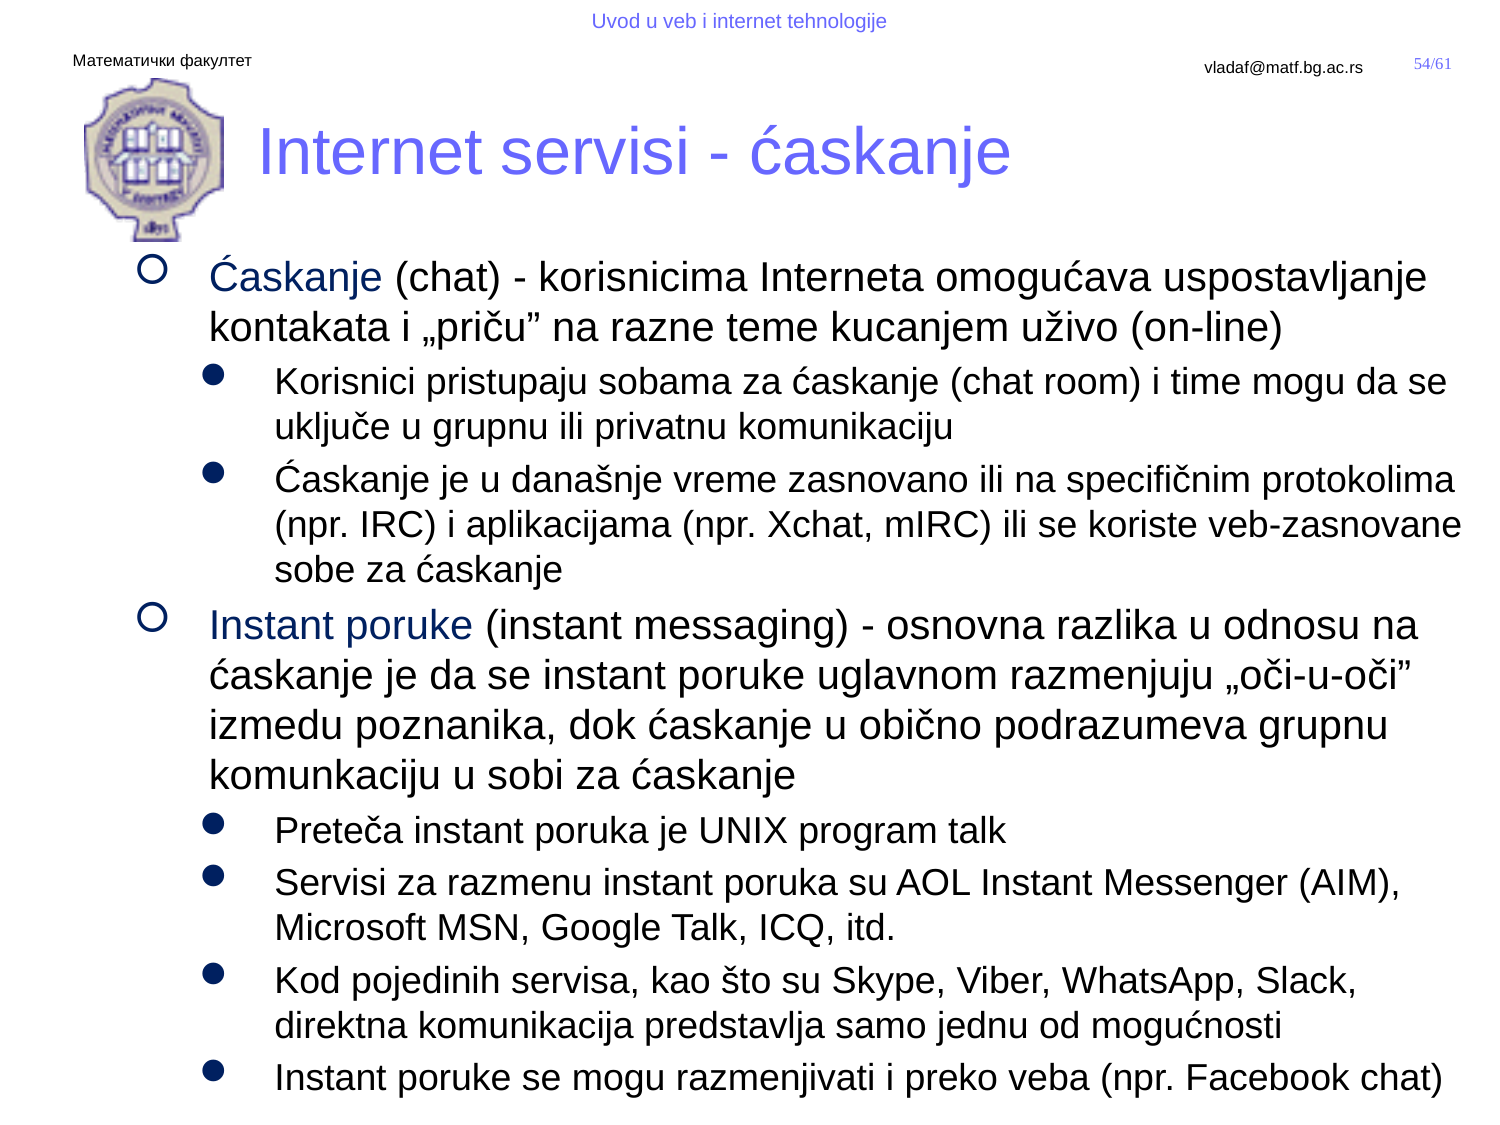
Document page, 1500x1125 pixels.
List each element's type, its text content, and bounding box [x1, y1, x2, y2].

title Internet servisi - ćaskanje [242, 54, 1388, 242]
picture [84, 78, 224, 242]
list Ćaskanje (chat) - korisnicima Interneta omogućava uspostavljanje kontakata i „priču” na razne teme kucanjem uživo (on-line) Korisnici pristupaju sobama za ćaskanje (chat room) i time mogu da se uključe u grupnu ili privatnu komunikaciju Ćaskanje je u današnje vreme zasnovano ili na specifičnim protokolima (npr. IRC) i aplikacijama (npr. Xchat, mIRC) ili se koriste veb-zasnovane sobe za ćaskanje Instant poruke (instant messaging) - osnovna razlika u odnosu na ćaskanje je da se instant poruke uglavnom razmenjuju „oči-u-oči” izmedu poznanika, dok ćaskanje u obično podrazumeva grupnu komunkaciju u sobi za ćaskanje Preteča instant poruka je UNIX program talk Servisi za razmenu instant poruka su AOL Instant Messenger (AIM), Microsoft MSN, Google Talk, ICQ, itd. Kod pojedinih servisa, kao što su Skype, Viber, WhatsApp, Slack, direktna komunikacija predstavlja samo jednu od mogućnosti Instant poruke se mogu razmenjivati i preko veba (npr. Facebook chat) [53, 242, 1483, 598]
